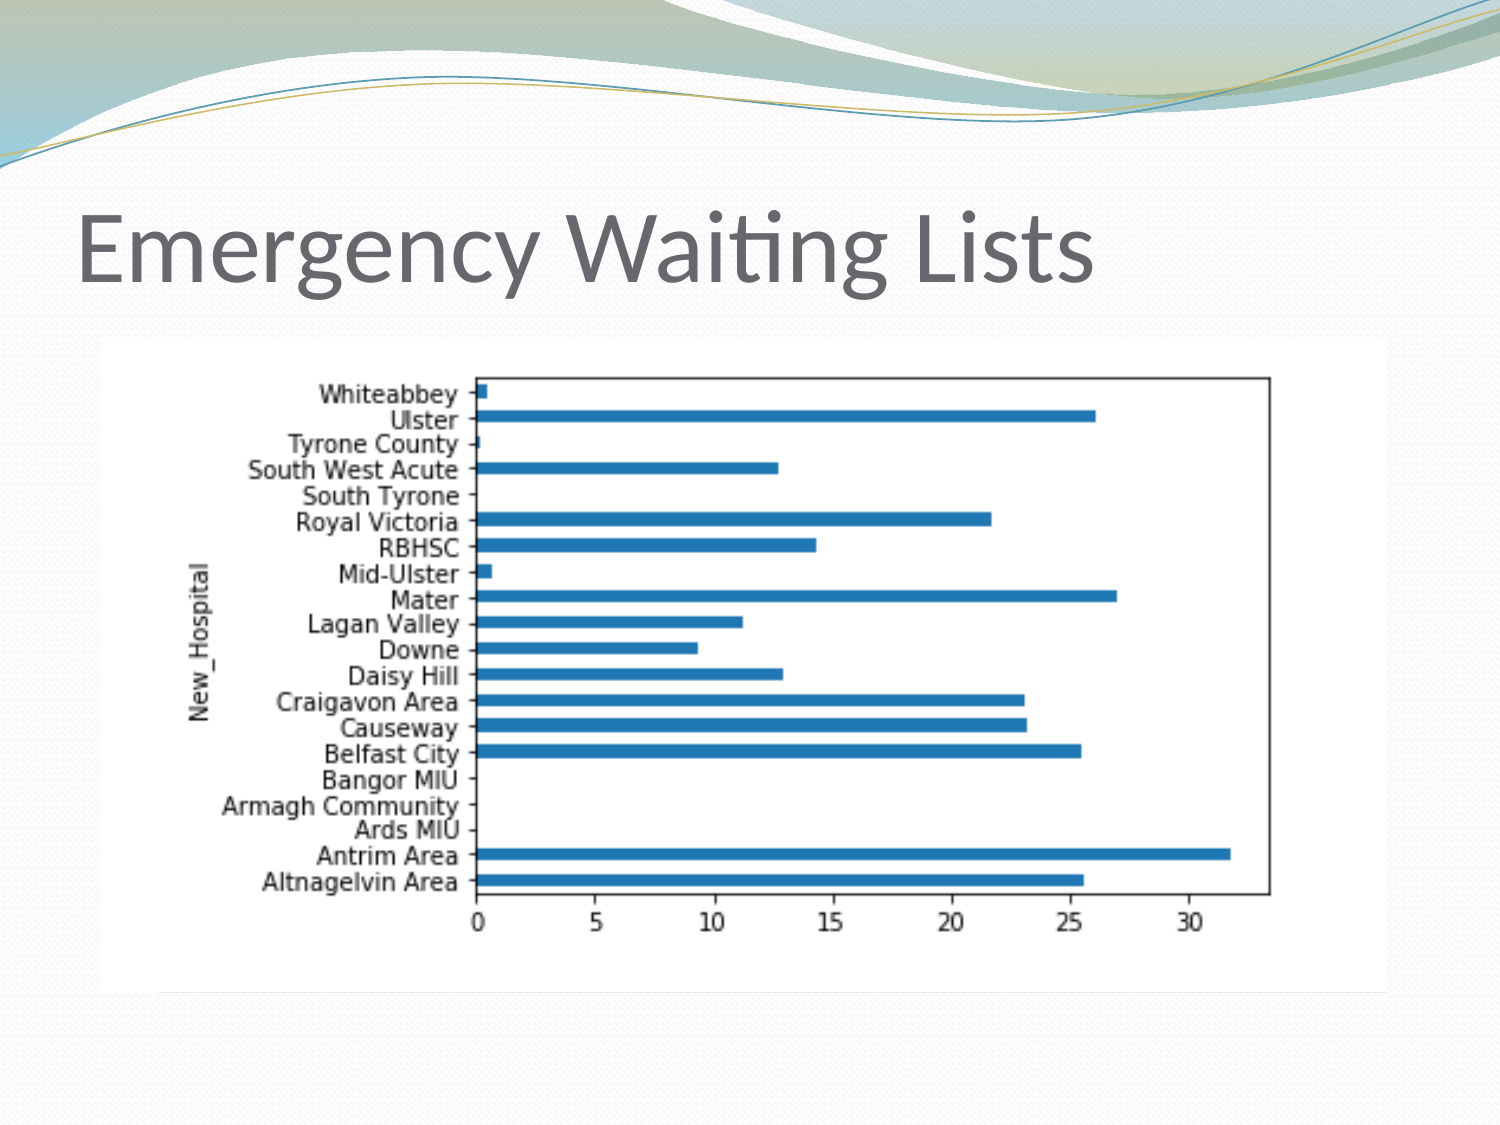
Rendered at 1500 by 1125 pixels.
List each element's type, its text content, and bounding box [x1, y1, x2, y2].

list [99, 337, 1388, 993]
title Emergency Waiting Lists [75, 115, 1425, 303]
